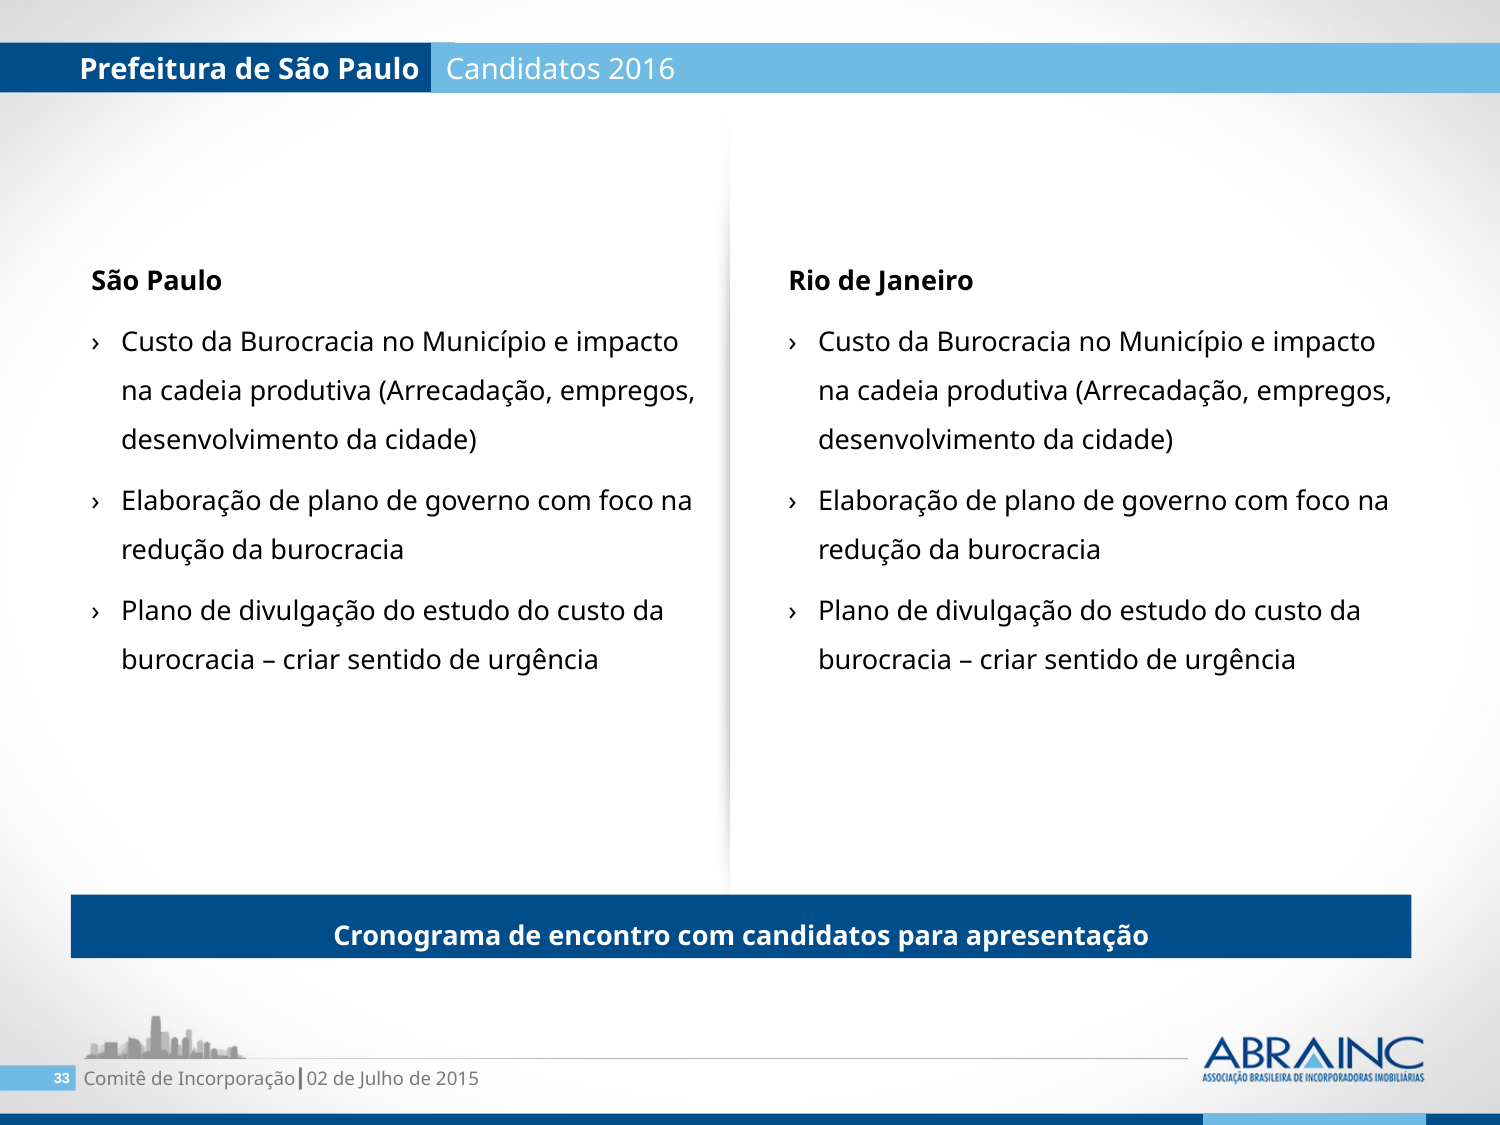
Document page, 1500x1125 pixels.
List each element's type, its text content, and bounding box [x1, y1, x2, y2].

text_box Cronograma de encontro com candidatos para apresentação [70, 894, 702, 959]
picture [0, 0, 1500, 42]
picture [0, 78, 1500, 1113]
text_box Rio de Janeiro Custo da Burocracia no Município e impacto na cadeia produtiva (Arrecadação, empregos, desenvolvimento da cidade) Elaboração de plano de governo com foco na redução da burocracia Plano de divulgação do estudo do custo da burocracia – criar sentido de urgência [773, 239, 1412, 805]
text_box Prefeitura de São Paulo [0, 42, 431, 93]
text_box São Paulo Custo da Burocracia no Município e impacto na cadeia produtiva (Arrecadação, empregos, desenvolvimento da cidade) Elaboração de plano de governo com foco na redução da burocracia Plano de divulgação do estudo do custo da burocracia – criar sentido de urgência [76, 239, 702, 805]
text_box Cronograma de encontro com candidatos para apresentação [750, 894, 1412, 959]
text_box Candidatos 2016 [431, 42, 1500, 94]
